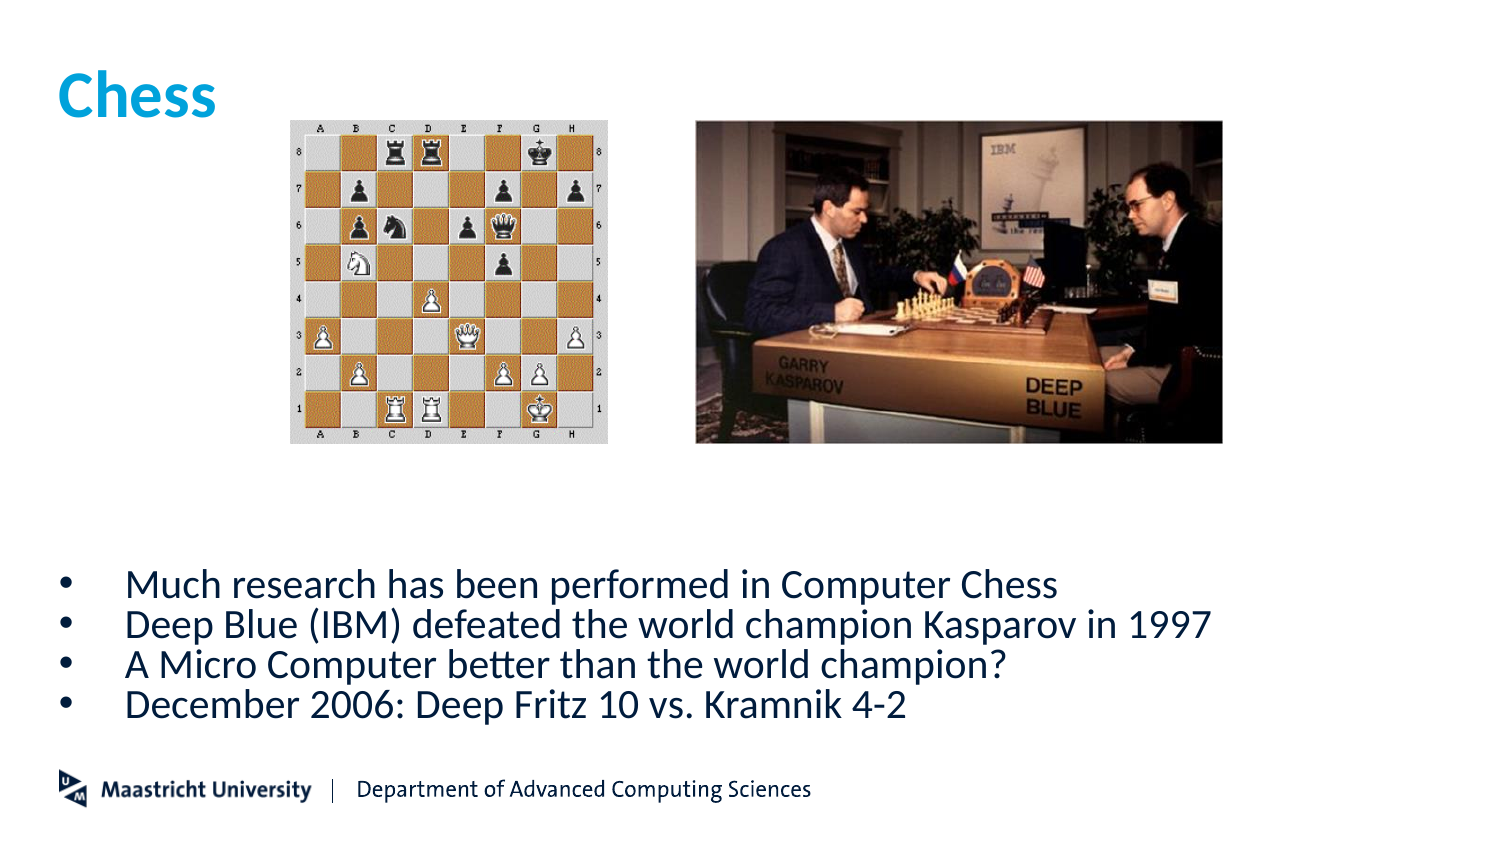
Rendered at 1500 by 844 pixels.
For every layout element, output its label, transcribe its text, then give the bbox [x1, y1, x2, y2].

list Much research has been performed in Computer Chess Deep Blue (IBM) defeated the world champion Kasparov in 1997 A Micro Computer better than the world champion? December 2006: Deep Fritz 10 vs. Kramnik 4-2 [59, 566, 1343, 764]
picture [289, 120, 608, 444]
title Chess [59, 50, 1425, 144]
picture [694, 120, 1223, 444]
